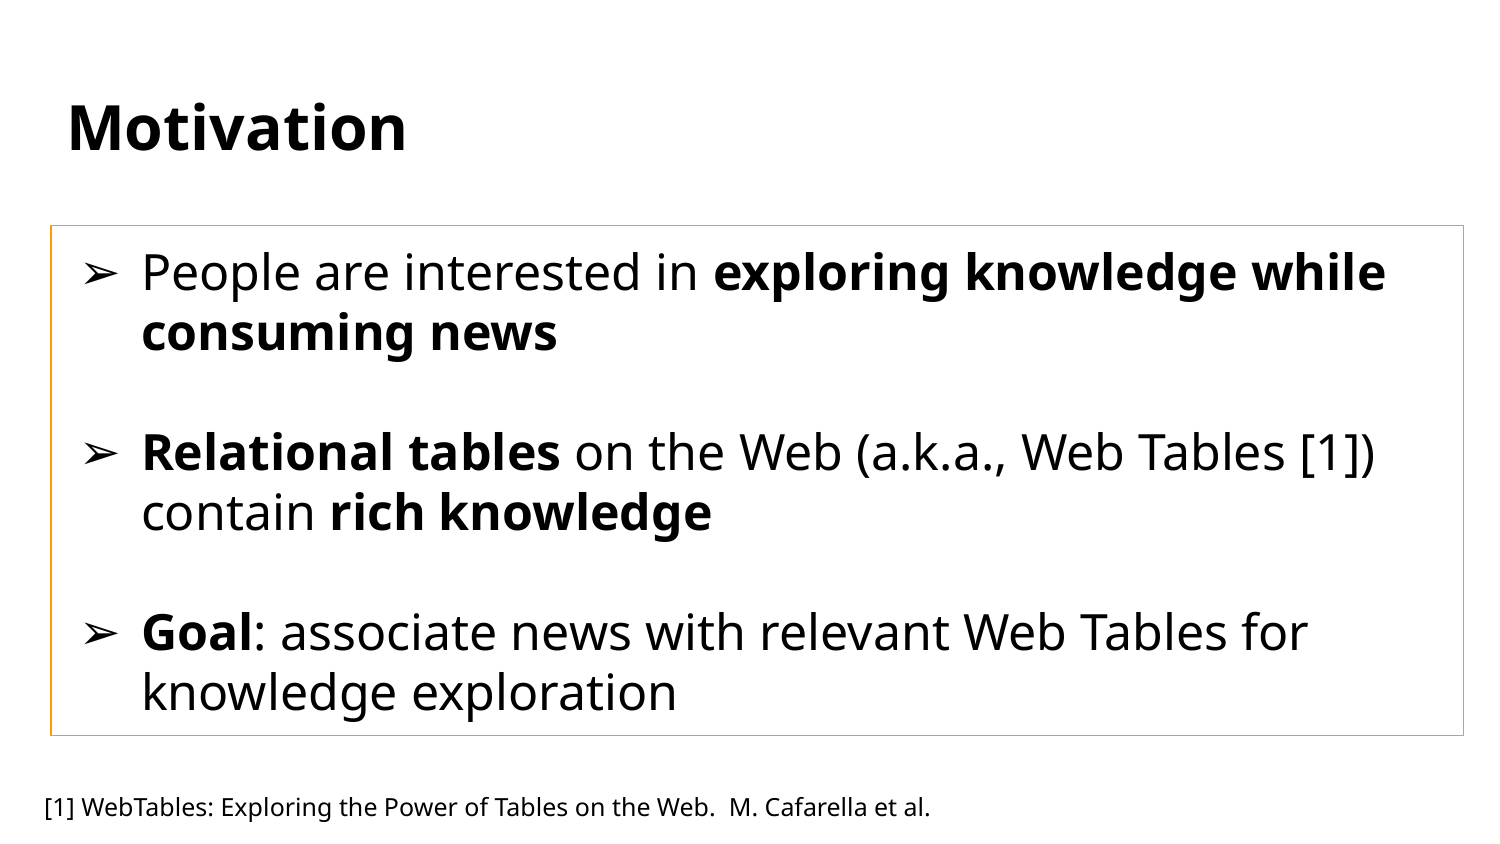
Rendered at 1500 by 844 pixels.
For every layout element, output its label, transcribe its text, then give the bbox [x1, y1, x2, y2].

text_box People are interested in exploring knowledge while consuming news Relational tables on the Web (a.k.a., Web Tables [1]) contain rich knowledge Goal: associate news with relevant Web Tables for knowledge exploration [51, 225, 1464, 736]
text_box [1] WebTables: Exploring the Power of Tables on the Web. M. Cafarella et al. [29, 776, 1324, 837]
title Motivation [51, 72, 1449, 167]
